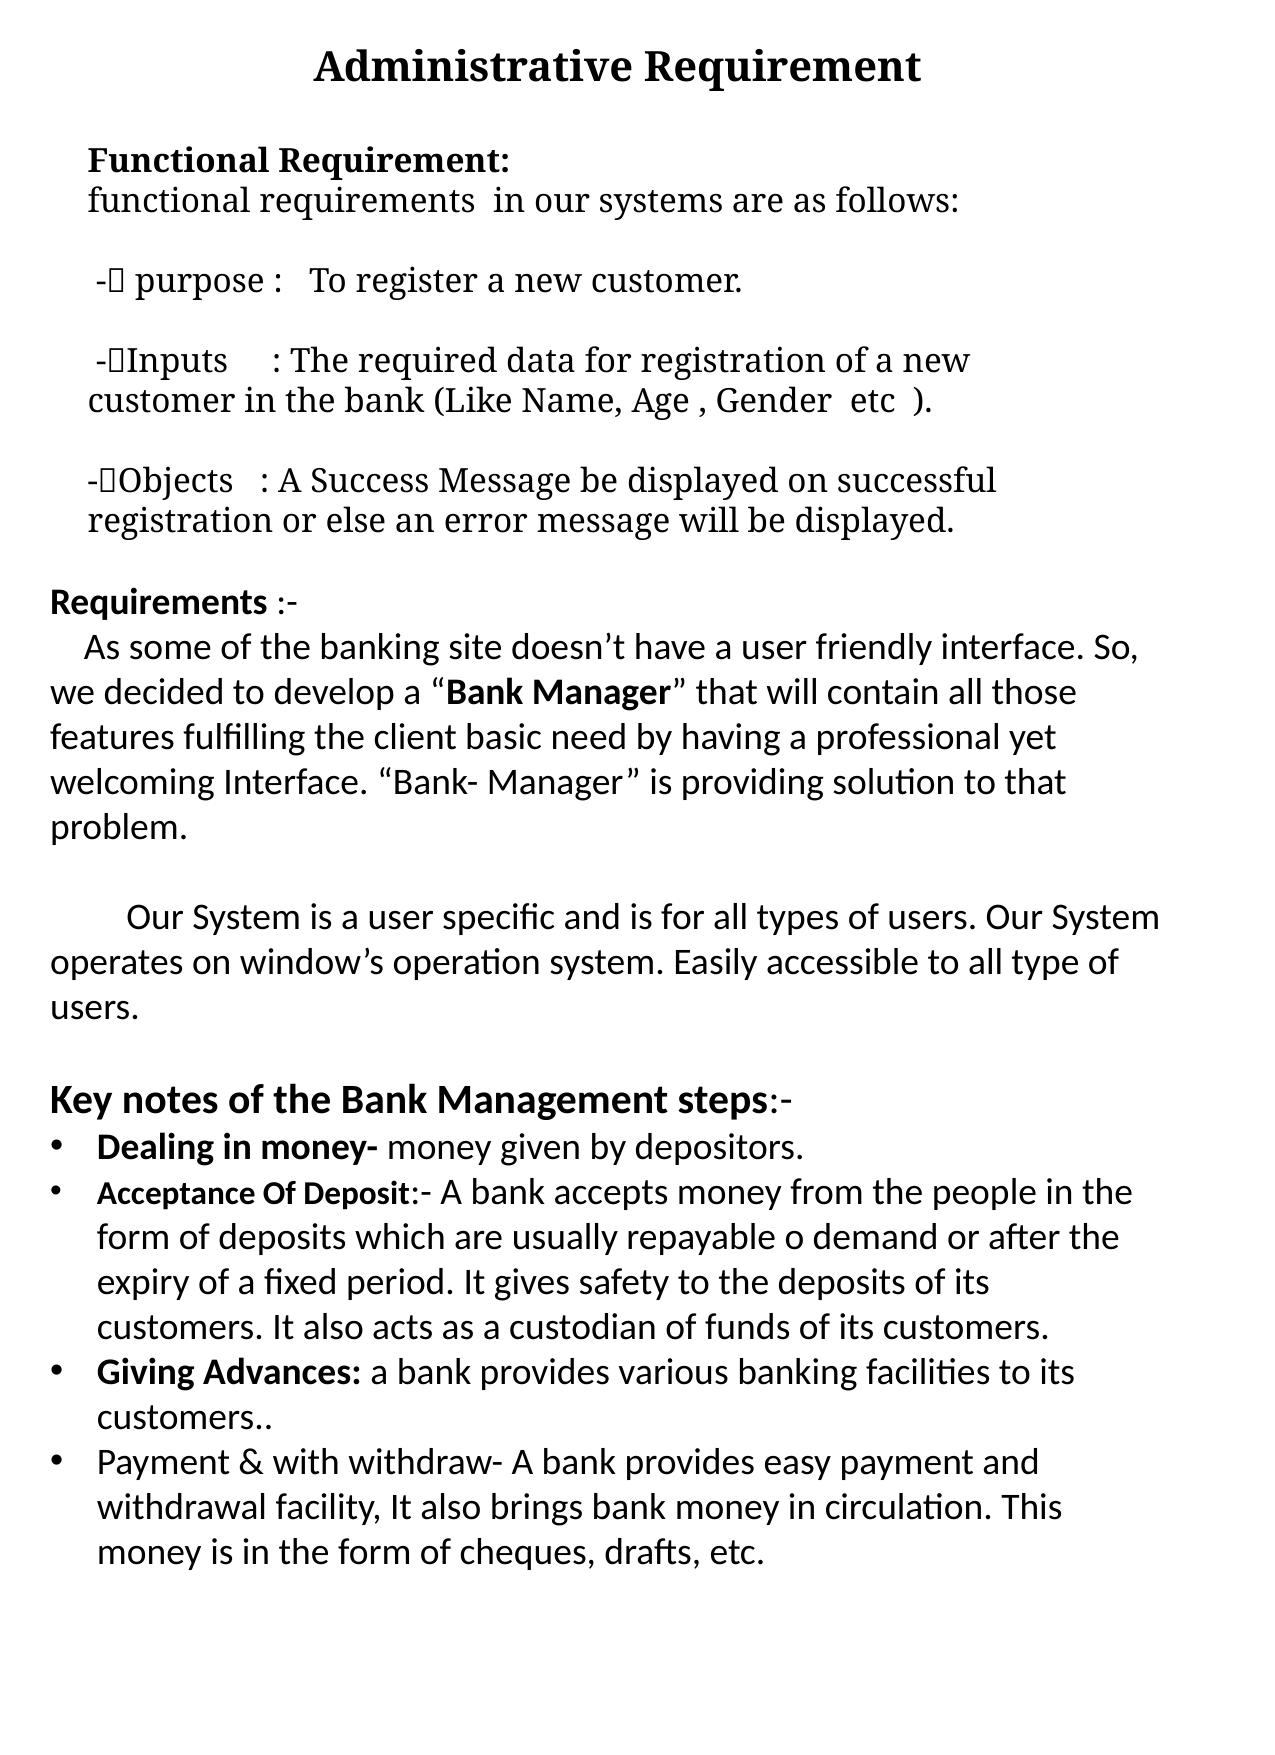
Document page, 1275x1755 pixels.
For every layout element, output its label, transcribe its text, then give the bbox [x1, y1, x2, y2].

title Administrative Requirement Functional Requirement: functional requirements in our systems are as follows: - purpose : To register a new customer. -Inputs : The required data for registration of a new customer in the bank (Like Name, Age , Gender etc ). -Objects : A Success Message be displayed on successful registration or else an error message will be displayed. [87, 39, 1088, 545]
list Requirements :- As some of the banking site doesn’t have a user friendly interface. So, we decided to develop a “Bank Manager” that will contain all those features fulfilling the client basic need by having a professional yet welcoming Interface. “Bank- Manager” is providing solution to that problem. Our System is a user specific and is for all types of users. Our System operates on window’s operation system. Easily accessible to all type of users. Key notes of the Bank Management steps:- Dealing in money- money given by depositors. Acceptance Of Deposit:- A bank accepts money from the people in the form of deposits which are usually repayable o demand or after the expiry of a fixed period. It gives safety to the deposits of its customers. It also acts as a custodian of funds of its customers. Giving Advances: a bank provides various banking facilities to its customers.. Payment & with withdraw- A bank provides easy payment and withdrawal facility, It also brings bank money in circulation. This money is in the form of cheques, drafts, etc. [50, 577, 1167, 1755]
